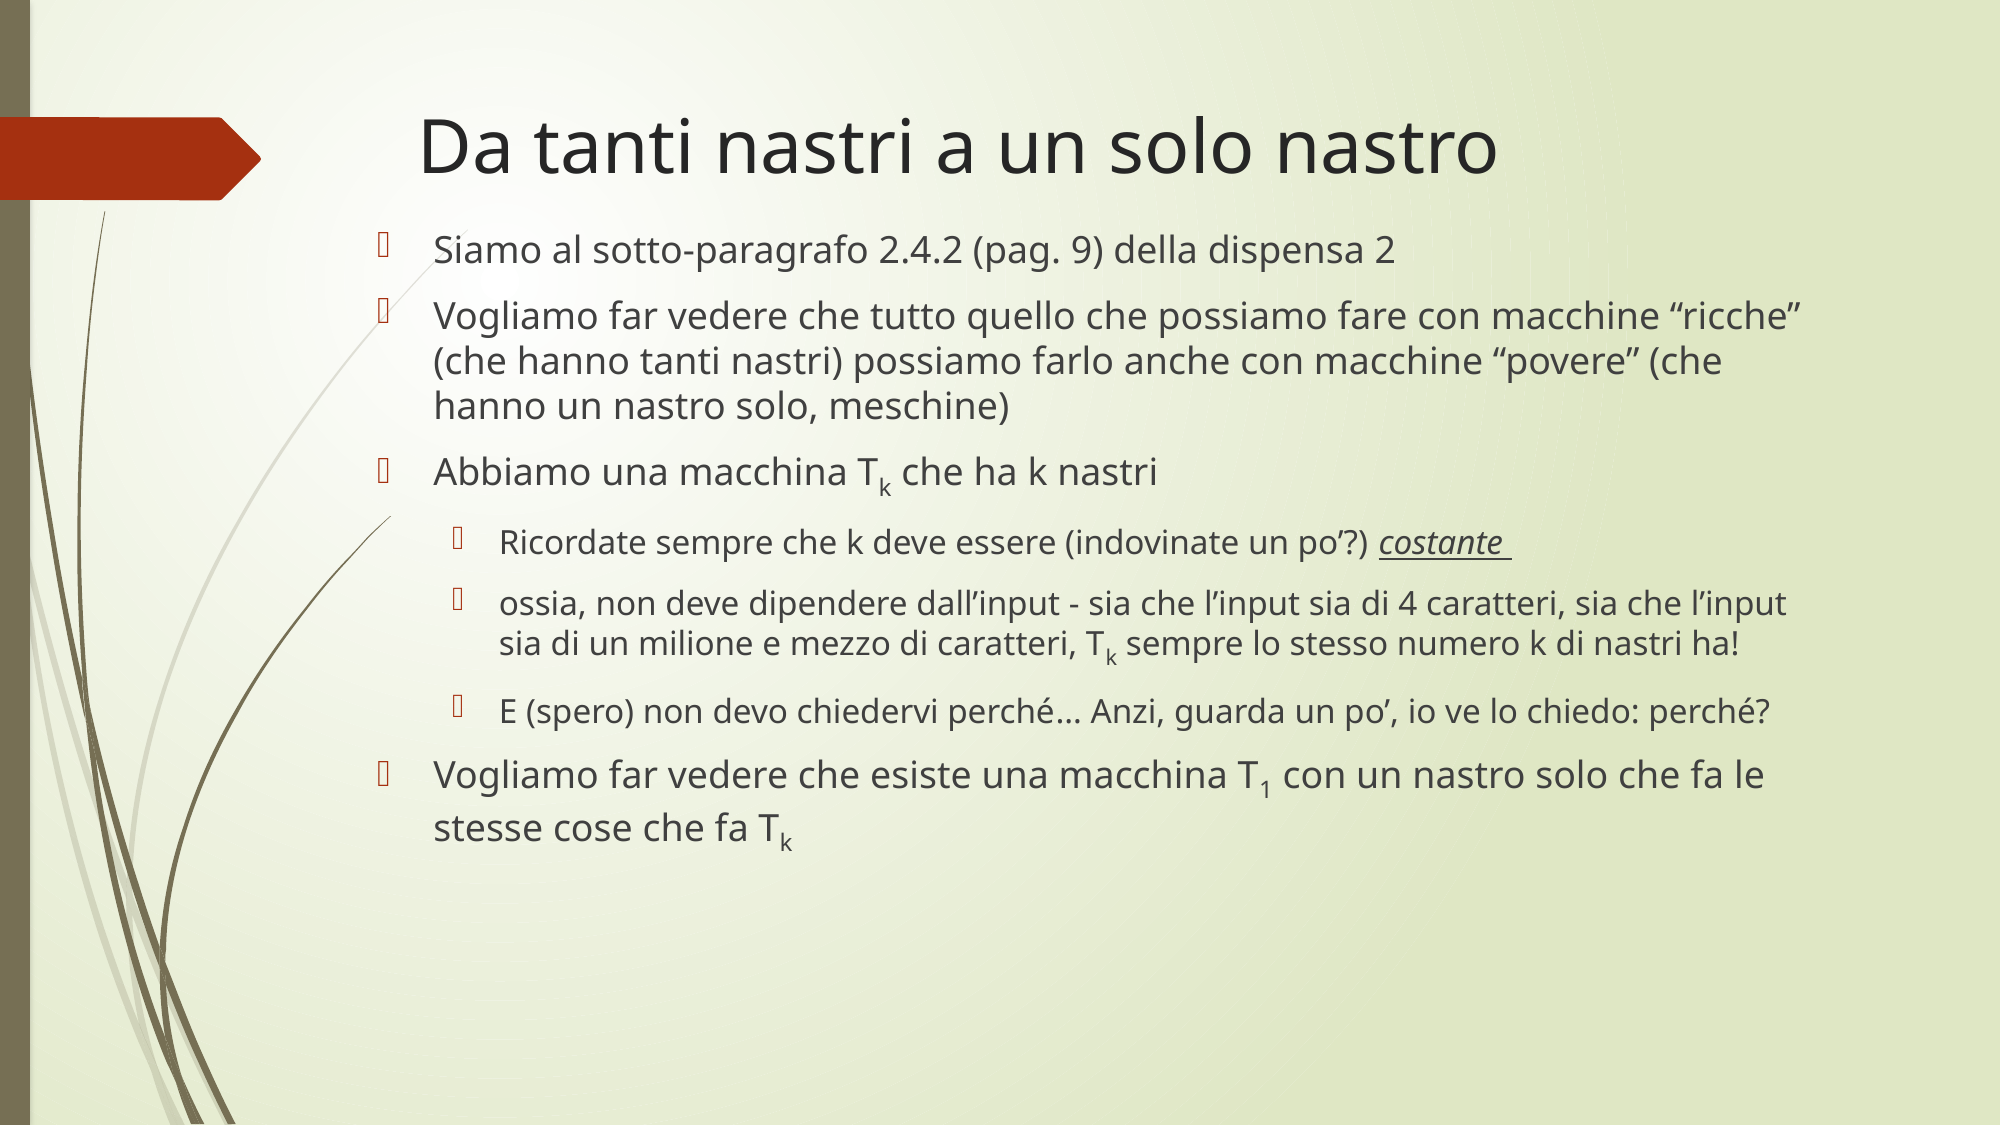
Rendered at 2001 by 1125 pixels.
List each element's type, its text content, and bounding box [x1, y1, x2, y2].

title Da tanti nastri a un solo nastro [402, 91, 1865, 234]
list Siamo al sotto-paragrafo 2.4.2 (pag. 9) della dispensa 2 Vogliamo far vedere che tutto quello che possiamo fare con macchine “ricche” (che hanno tanti nastri) possiamo farlo anche con macchine “povere” (che hanno un nastro solo, meschine) Abbiamo una macchina Tk che ha k nastri Ricordate sempre che k deve essere (indovinate un po’?) costante ossia, non deve dipendere dall’input - sia che l’input sia di 4 caratteri, sia che l’input sia di un milione e mezzo di caratteri, Tk sempre lo stesso numero k di nastri ha! E (spero) non devo chiedervi perché… Anzi, guarda un po’, io ve lo chiedo: perché? Vogliamo far vedere che esiste una macchina T1 con un nastro solo che fa le stesse cose che fa Tk [362, 218, 1825, 1026]
